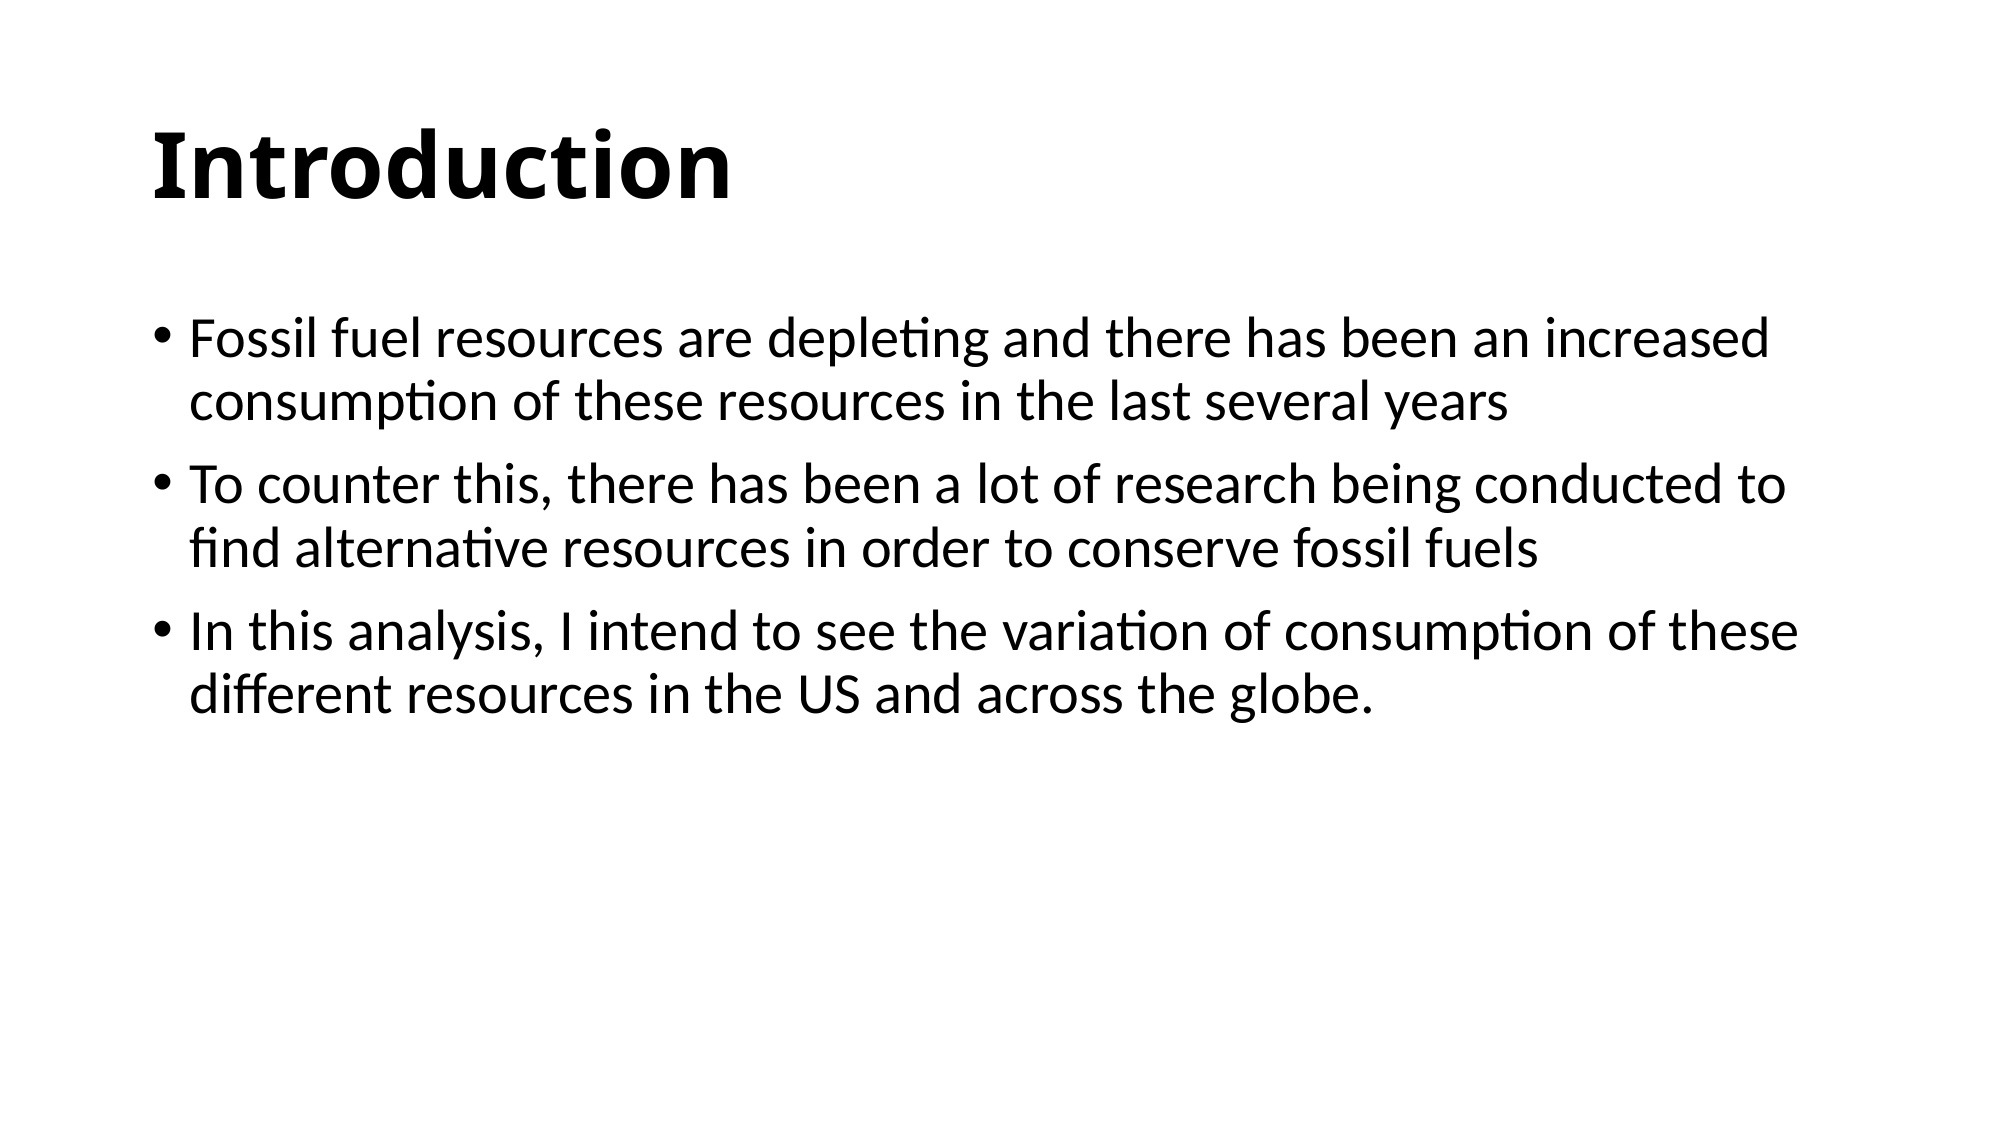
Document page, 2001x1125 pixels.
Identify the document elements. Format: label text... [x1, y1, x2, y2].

title Introduction [137, 59, 1863, 278]
list Fossil fuel resources are depleting and there has been an increased consumption of these resources in the last several years To counter this, there has been a lot of research being conducted to find alternative resources in order to conserve fossil fuels In this analysis, I intend to see the variation of consumption of these different resources in the US and across the globe. [137, 299, 1863, 1014]
